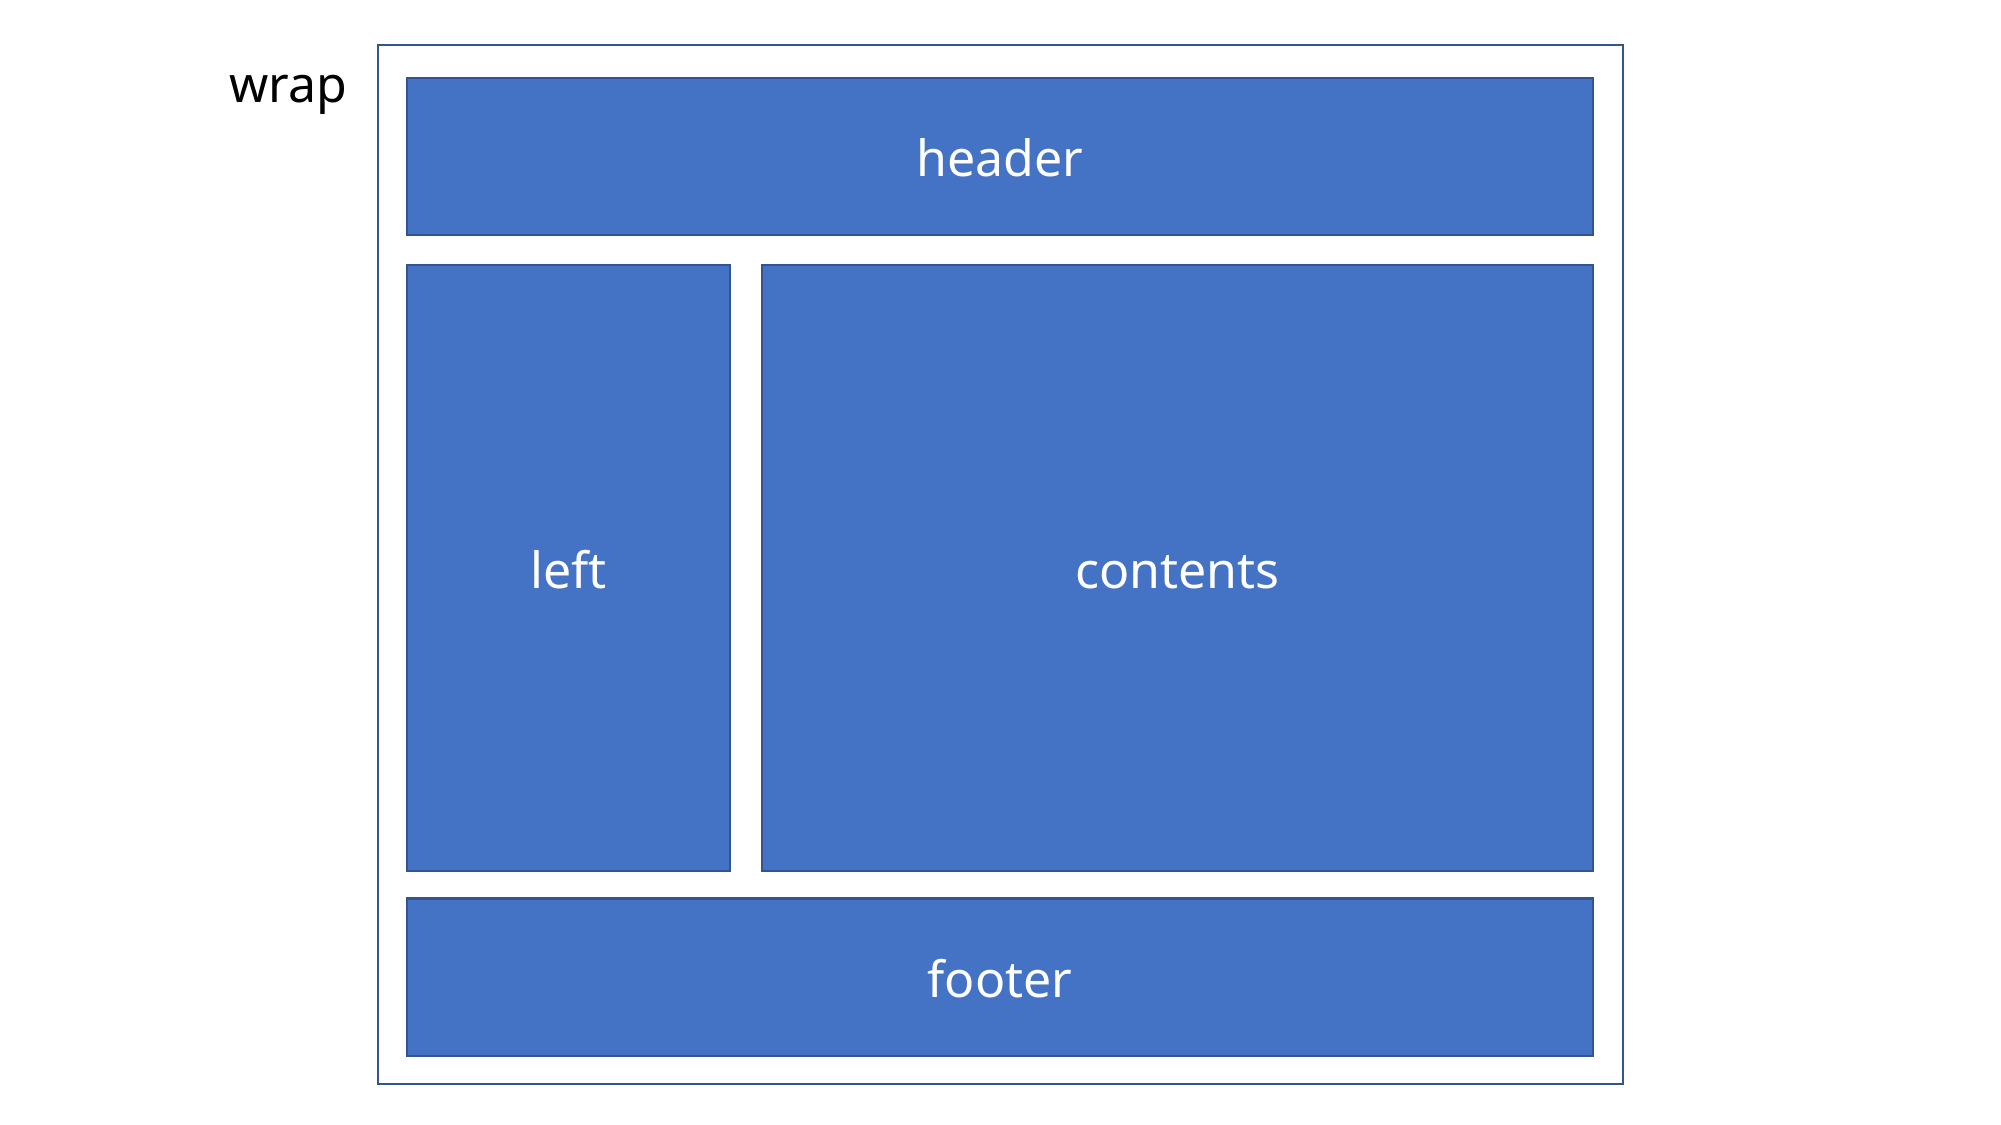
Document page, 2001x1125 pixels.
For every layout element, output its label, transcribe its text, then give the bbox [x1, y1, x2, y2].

text_box [377, 44, 1624, 1085]
text_box wrap [214, 44, 362, 120]
